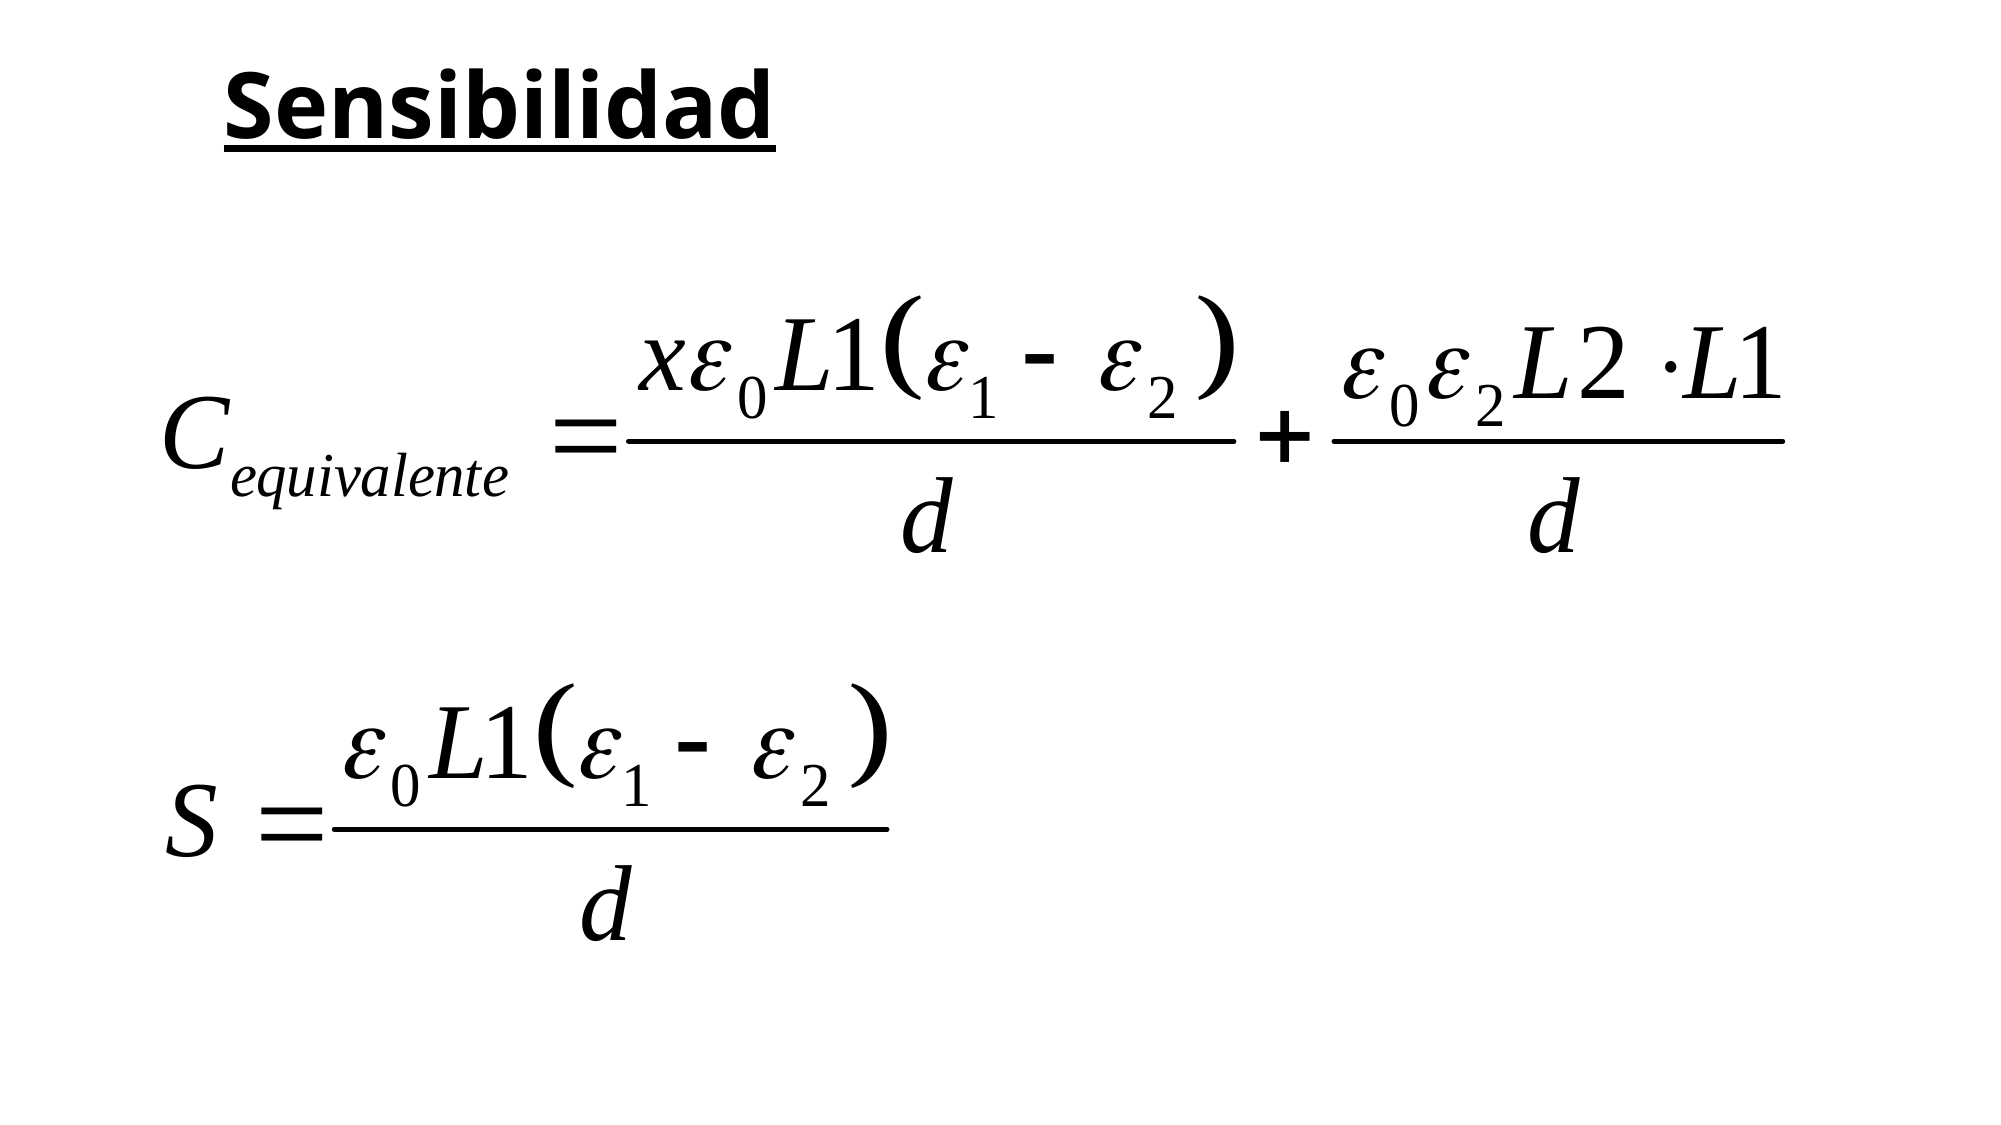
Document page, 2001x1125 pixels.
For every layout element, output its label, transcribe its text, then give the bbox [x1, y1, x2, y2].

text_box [147, 279, 1805, 577]
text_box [147, 667, 911, 965]
text_box Sensibilidad [0, 29, 1000, 189]
